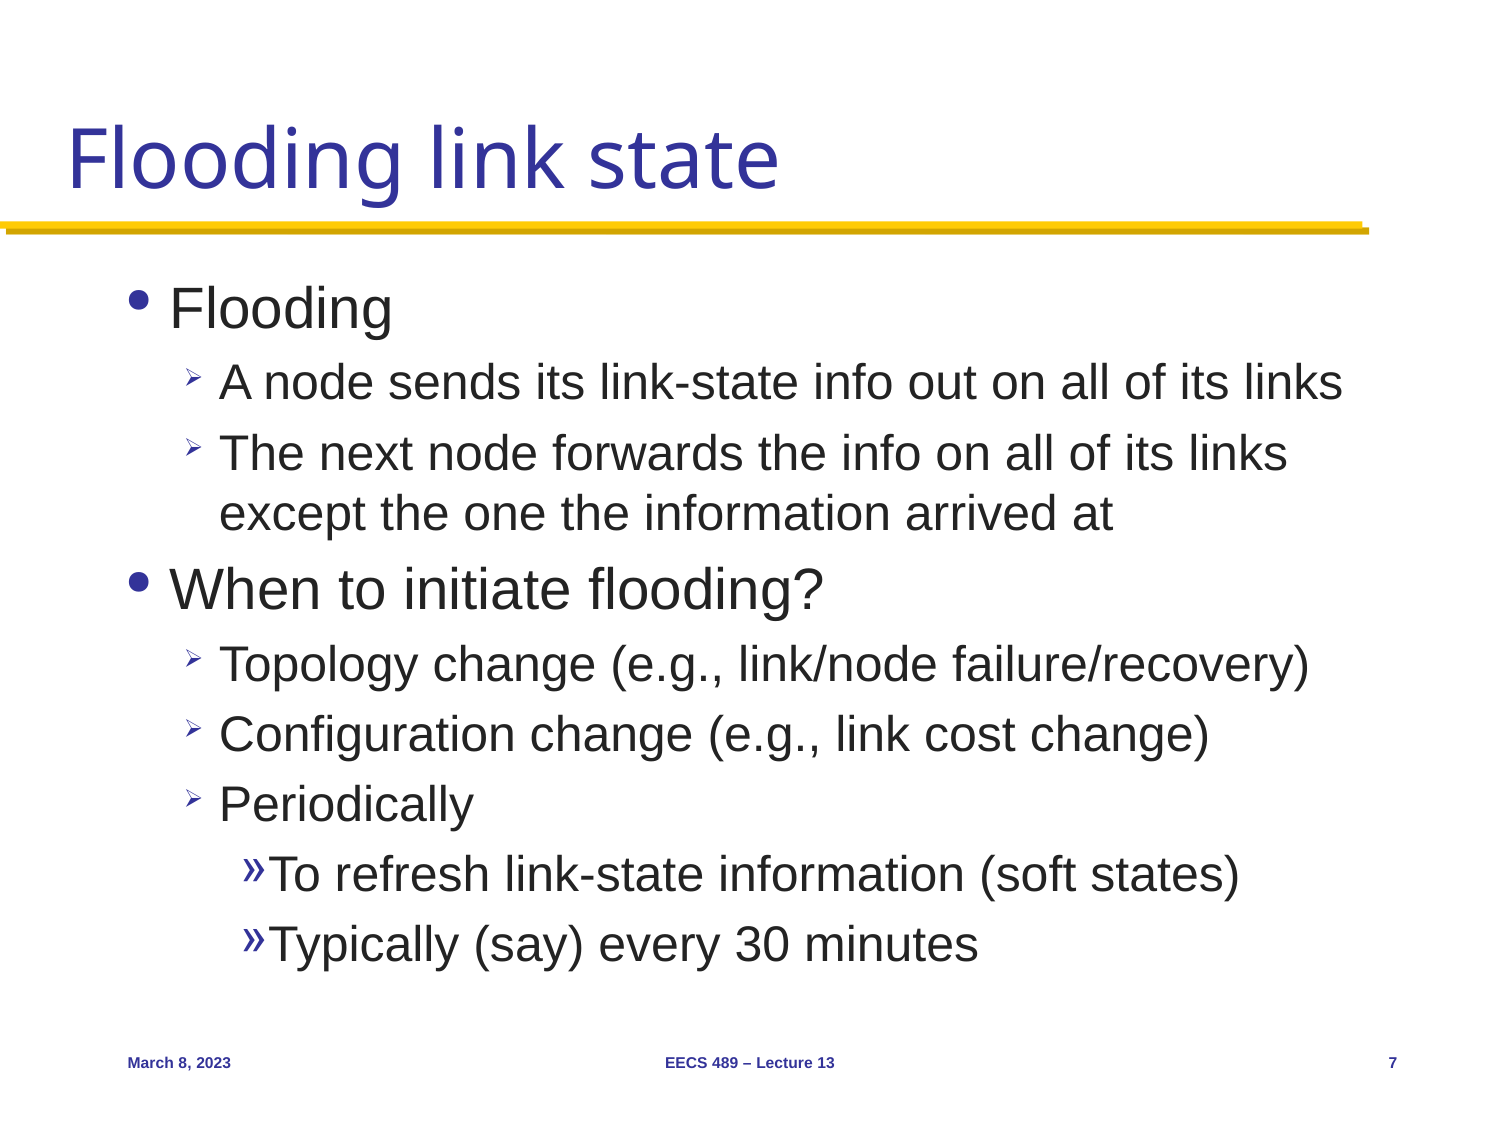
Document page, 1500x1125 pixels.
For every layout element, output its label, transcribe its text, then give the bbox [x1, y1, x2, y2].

slide_number 7 [1312, 1024, 1413, 1101]
list Flooding A node sends its link-state info out on all of its links The next node forwards the info on all of its links except the one the information arrived at When to initiate flooding? Topology change (e.g., link/node failure/recovery) Configuration change (e.g., link cost change) Periodically To refresh link-state information (soft states) Typically (say) every 30 minutes [112, 262, 1413, 988]
title Flooding link state [49, 24, 1451, 213]
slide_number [112, 1024, 426, 1101]
footer EECS 489 – Lecture 13 [512, 1024, 988, 1101]
